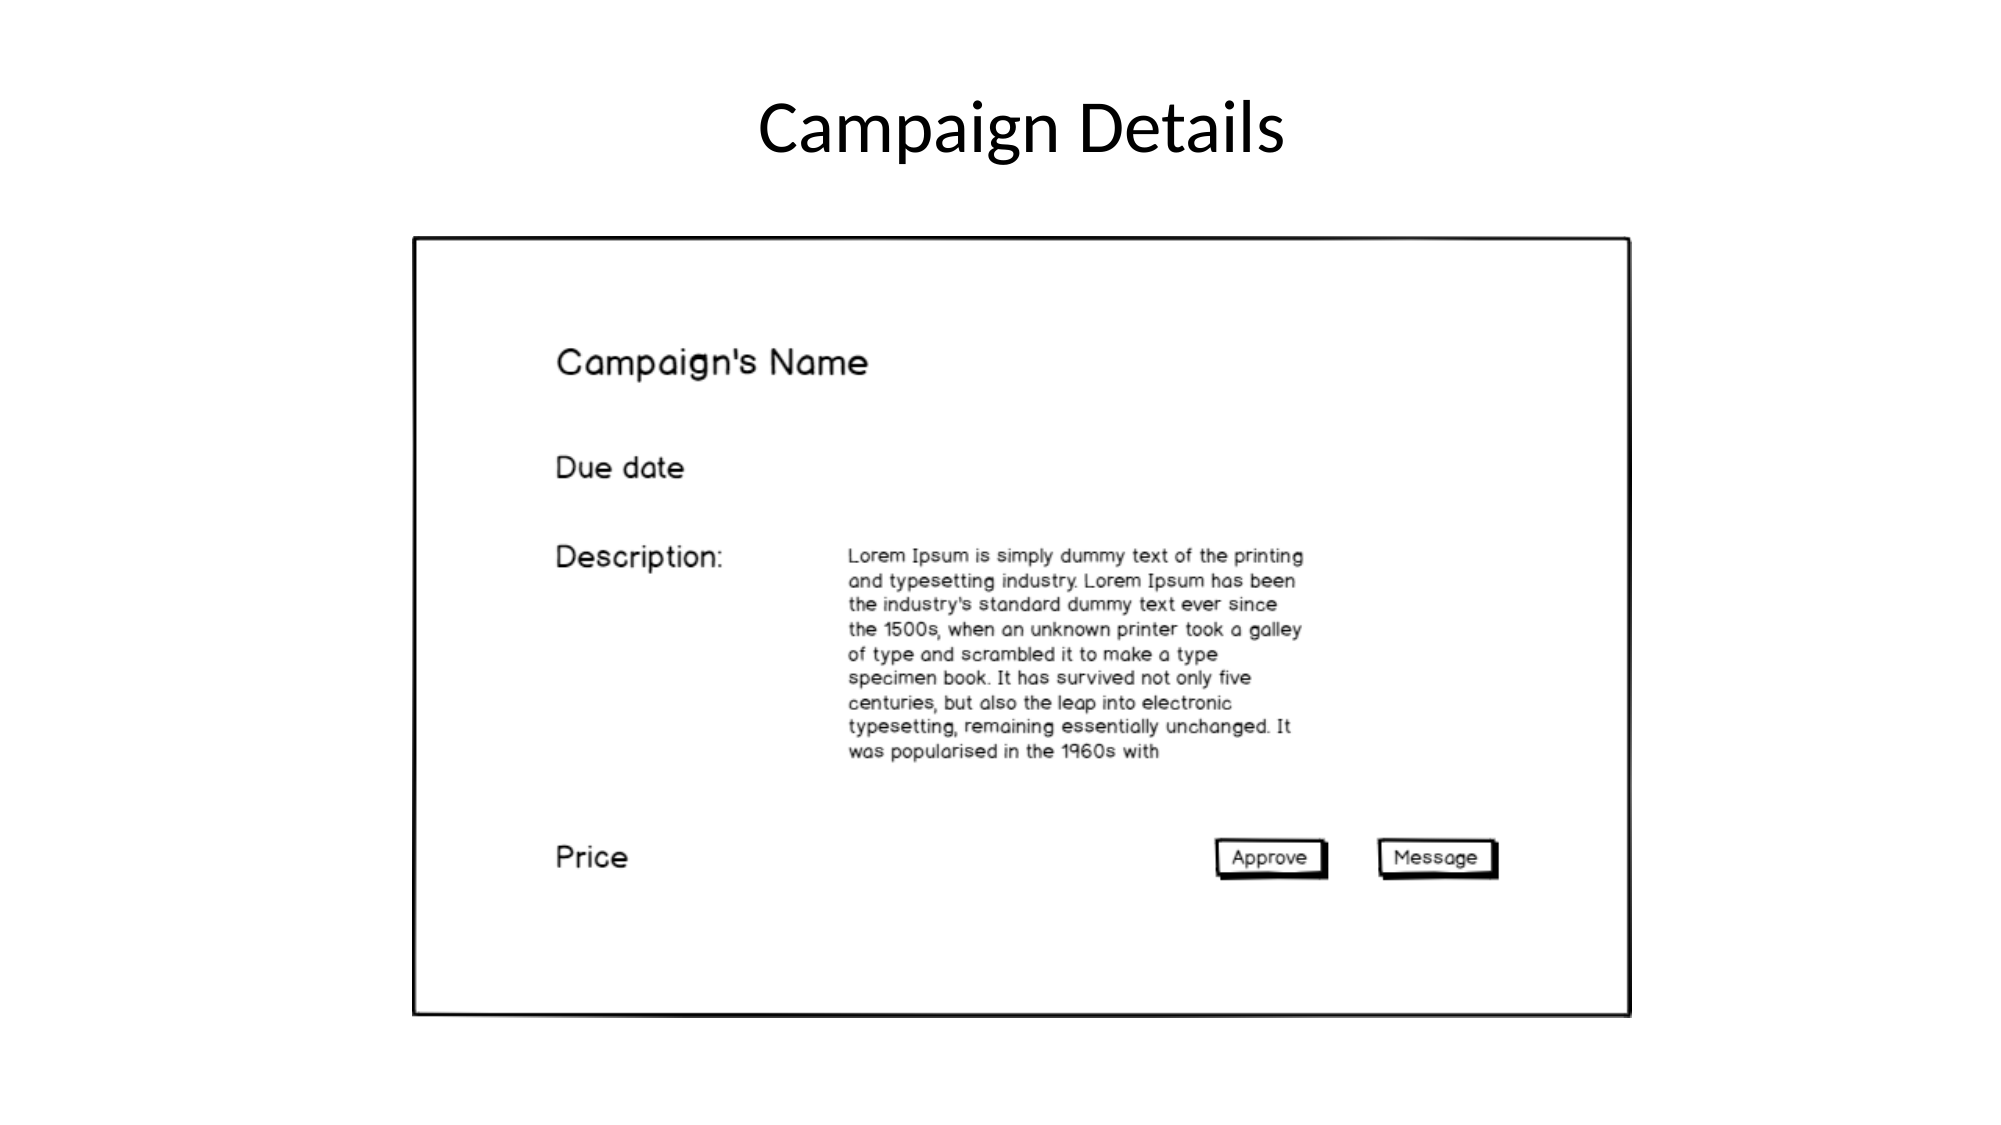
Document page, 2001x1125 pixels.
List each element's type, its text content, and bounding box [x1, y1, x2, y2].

text_box Campaign Details [743, 70, 1301, 175]
picture [412, 236, 1632, 1018]
